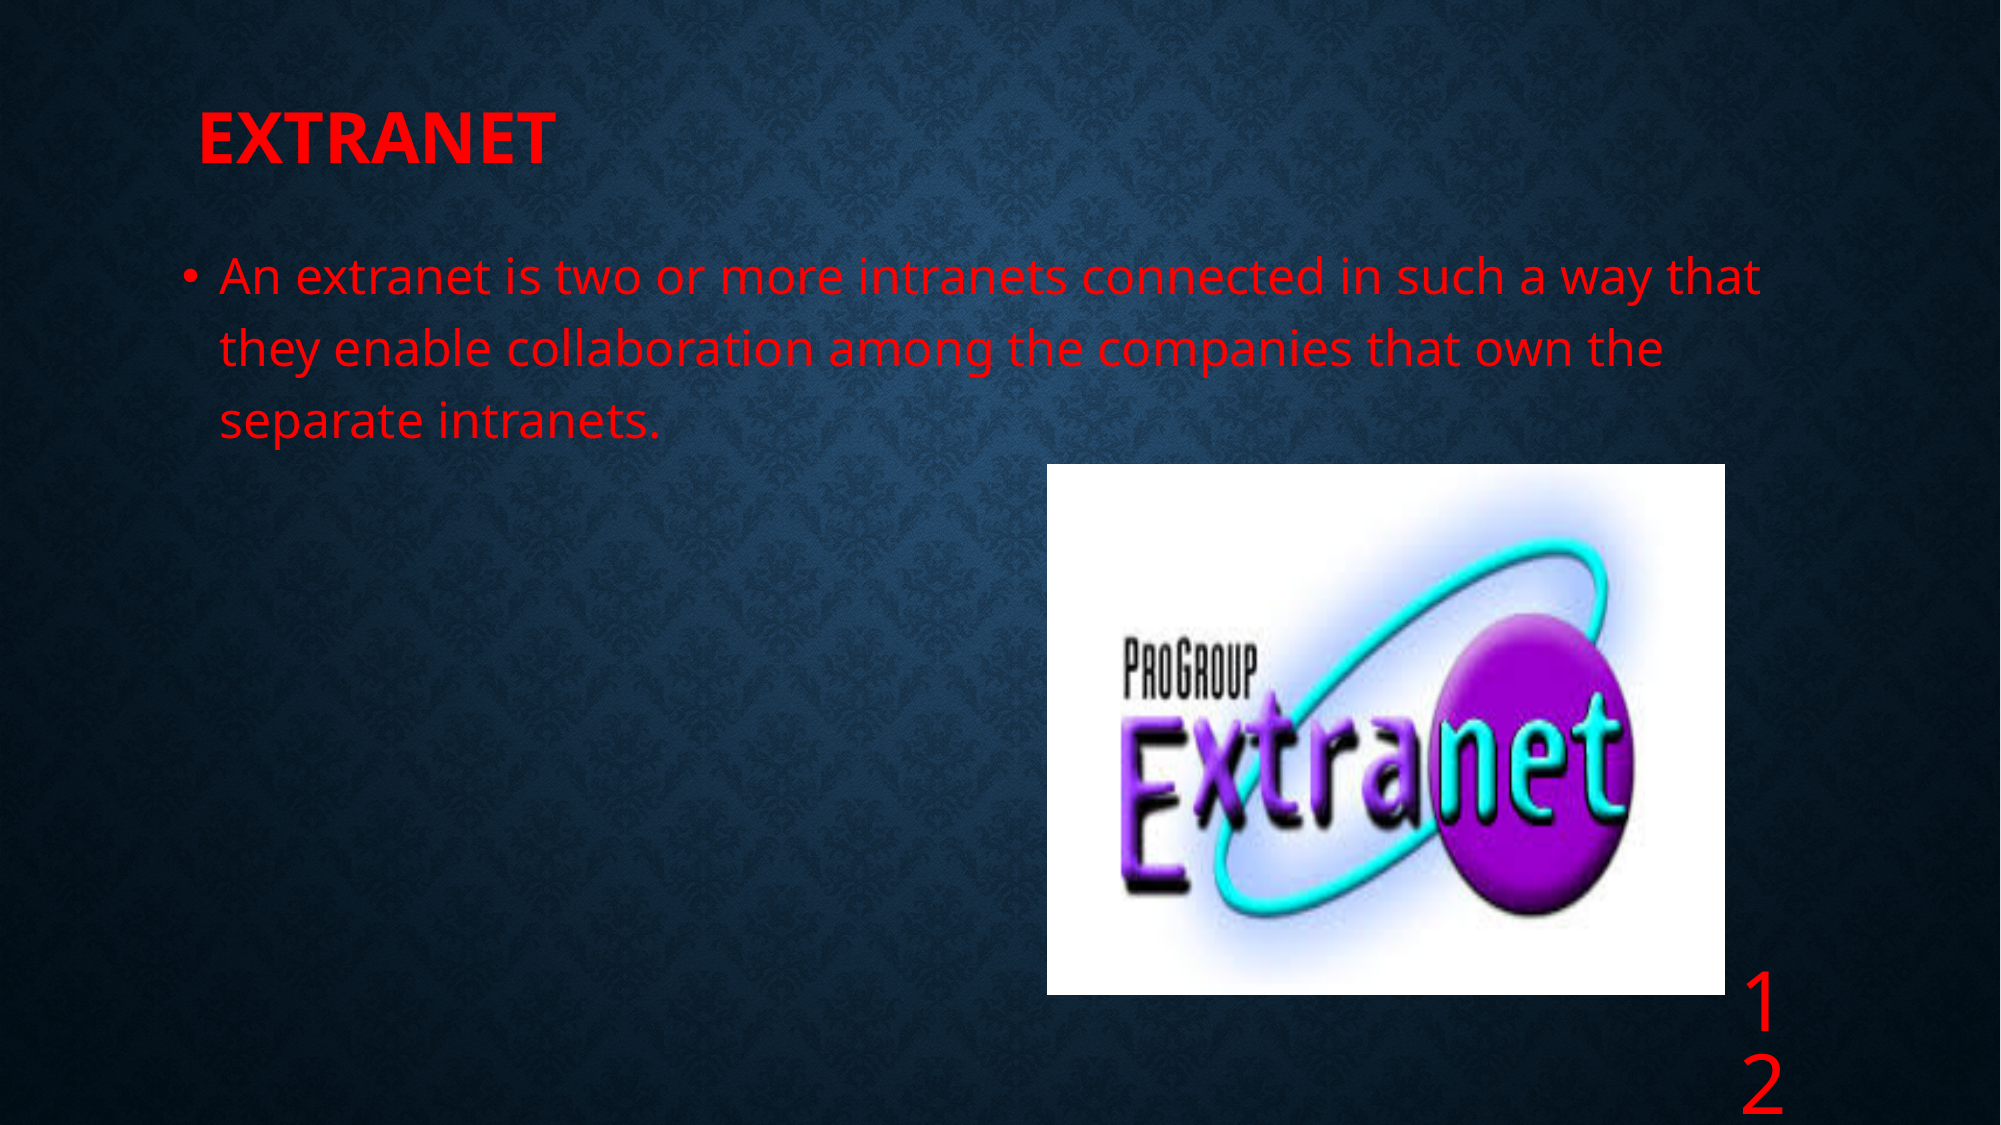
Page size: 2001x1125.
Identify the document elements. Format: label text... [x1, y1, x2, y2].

slide_number 12 [1724, 974, 1849, 1035]
title Extranet [149, 72, 605, 209]
list An extranet is two or more intranets connected in such a way that they enable collaboration among the companies that own the separate intranets. [166, 225, 1866, 832]
picture [1047, 463, 1726, 995]
